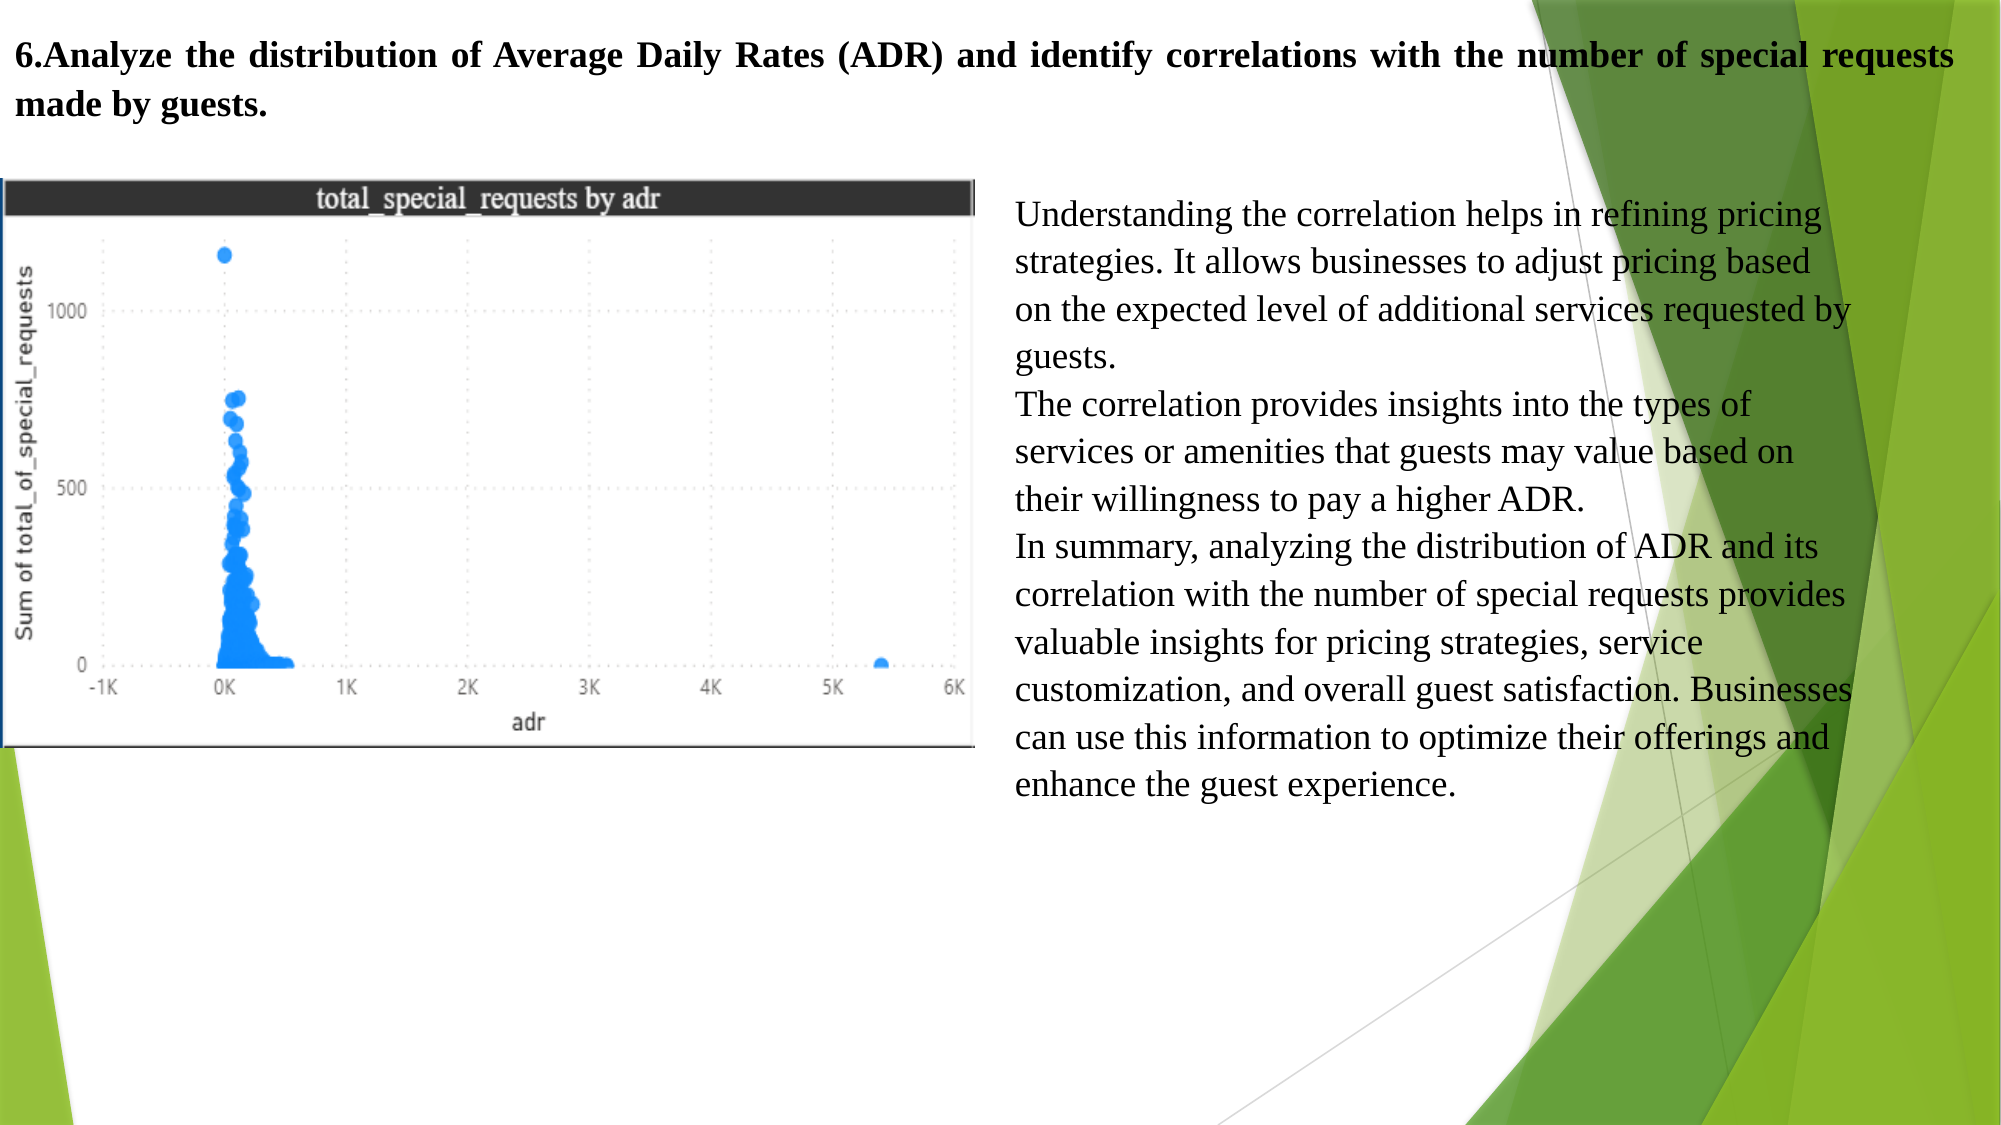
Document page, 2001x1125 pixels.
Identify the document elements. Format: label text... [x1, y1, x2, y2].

title Understanding the correlation helps in refining pricing strategies. It allows businesses to adjust pricing based on the expected level of additional services requested by guests. The correlation provides insights into the types of services or amenities that guests may value based on their willingness to pay a higher ADR. In summary, analyzing the distribution of ADR and its correlation with the number of special requests provides valuable insights for pricing strategies, service customization, and overall guest satisfaction. Businesses can use this information to optimize their offerings and enhance the guest experience. [999, 178, 1872, 912]
picture [0, 177, 976, 749]
text_box 6.Analyze the distribution of Average Daily Rates (ADR) and identify correlations with the number of special requests made by guests. [0, 19, 1971, 177]
